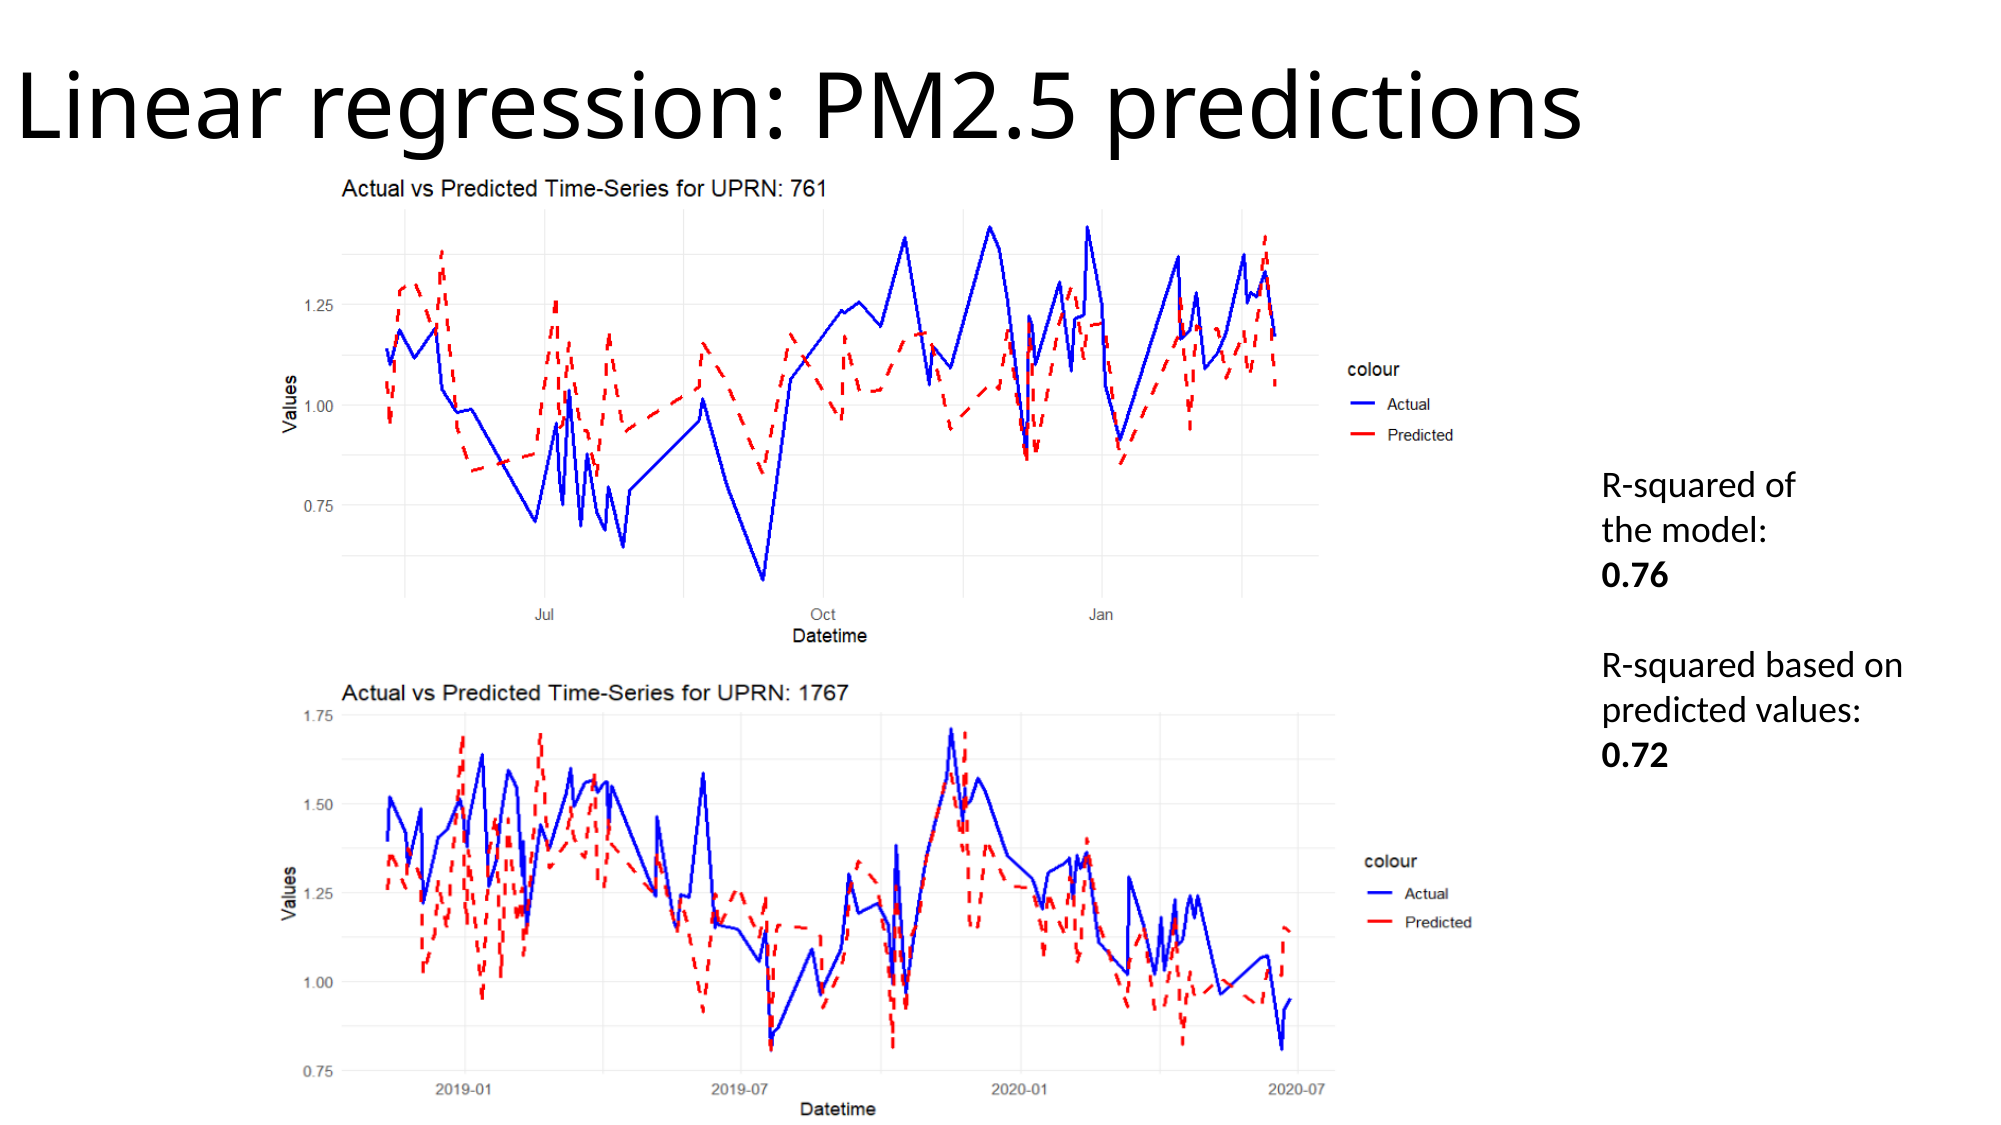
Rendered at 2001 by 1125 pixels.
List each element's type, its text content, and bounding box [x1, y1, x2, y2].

picture [273, 676, 1487, 1125]
picture [273, 170, 1465, 654]
text_box R-squared of the model: 0.76 R-squared based on predicted values: 0.72 [1586, 452, 1940, 783]
title Linear regression: PM2.5 predictions [0, 0, 1725, 218]
